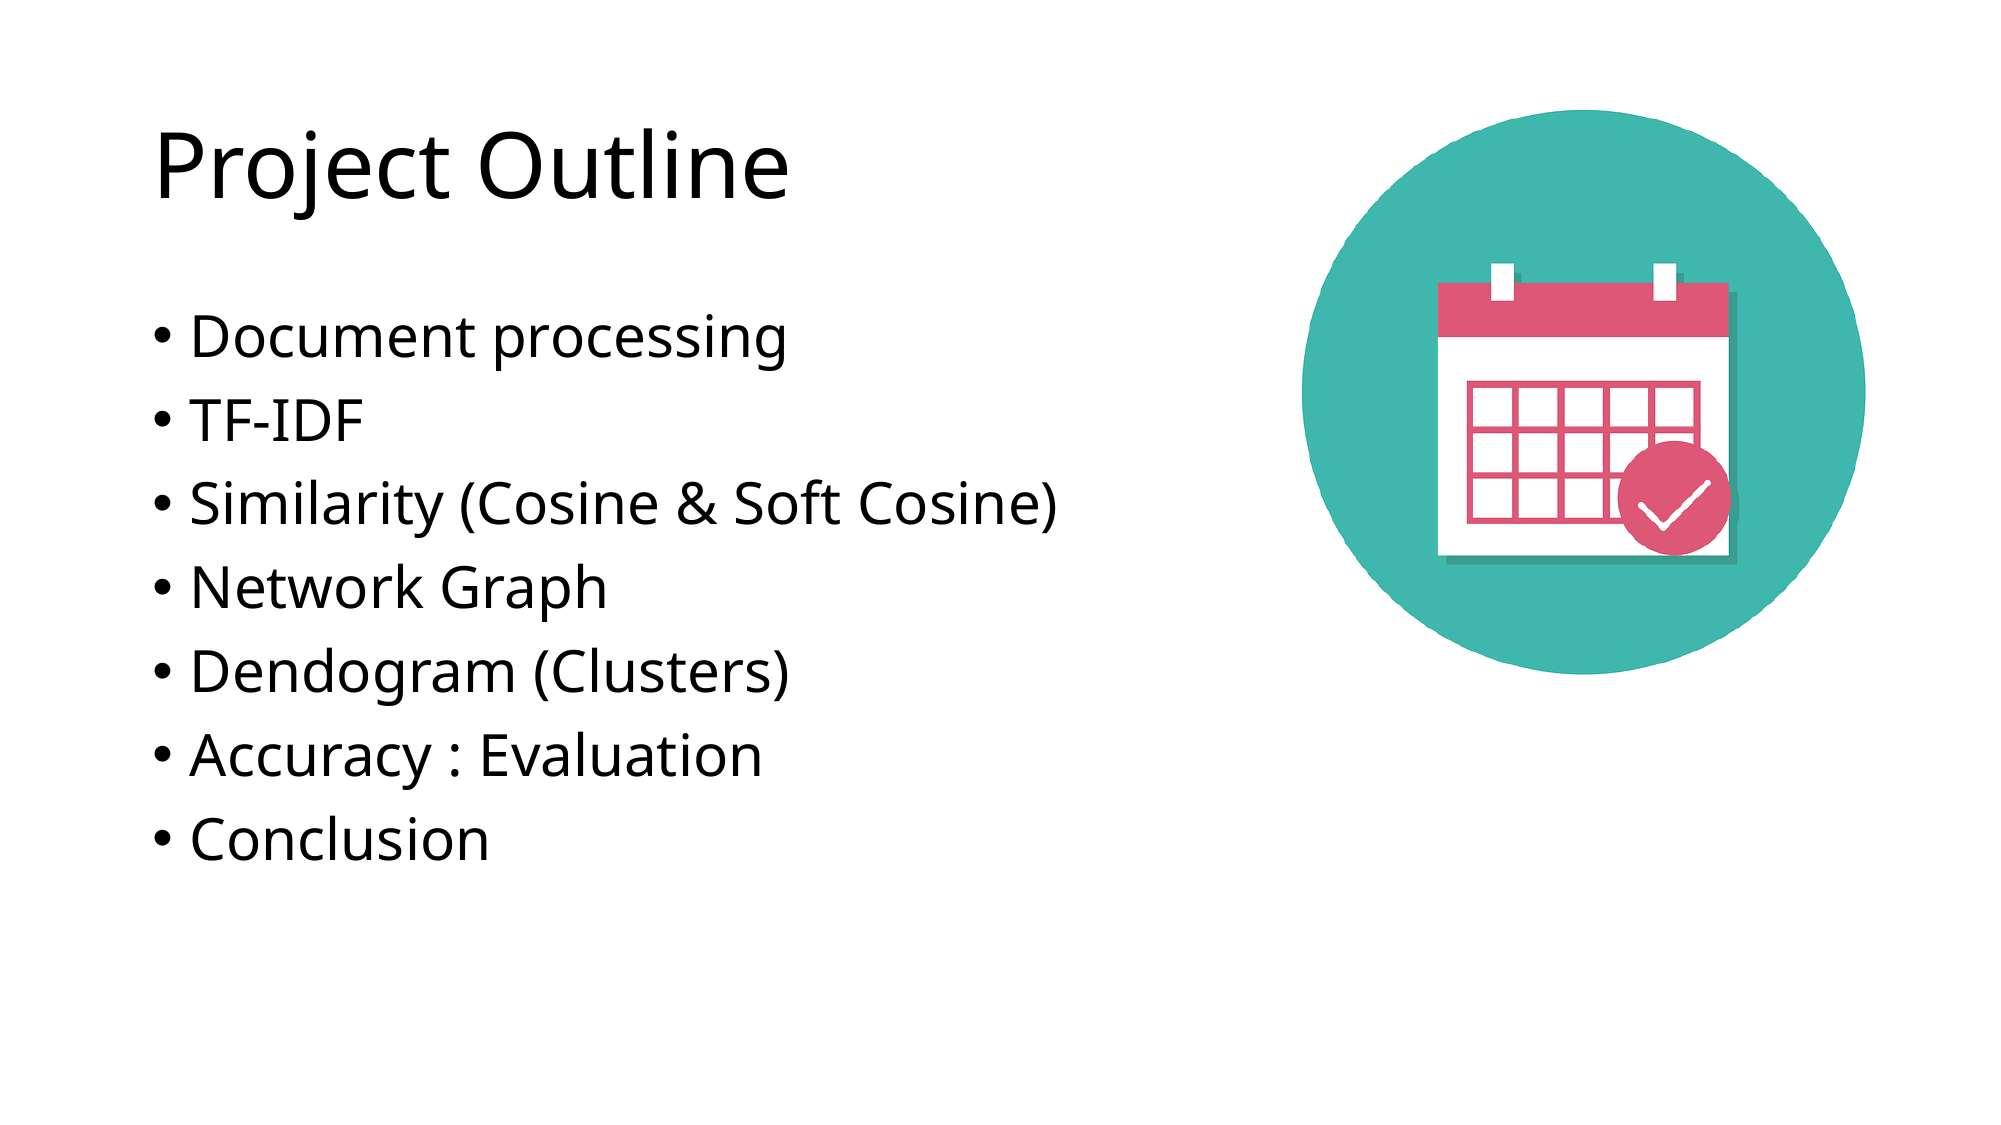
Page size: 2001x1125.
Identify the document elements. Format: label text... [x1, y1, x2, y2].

picture [1251, 59, 1914, 723]
list Document processing TF-IDF Similarity (Cosine & Soft Cosine) Network Graph Dendogram (Clusters) Accuracy : Evaluation Conclusion [137, 299, 1863, 1014]
title Project Outline [137, 59, 1251, 278]
